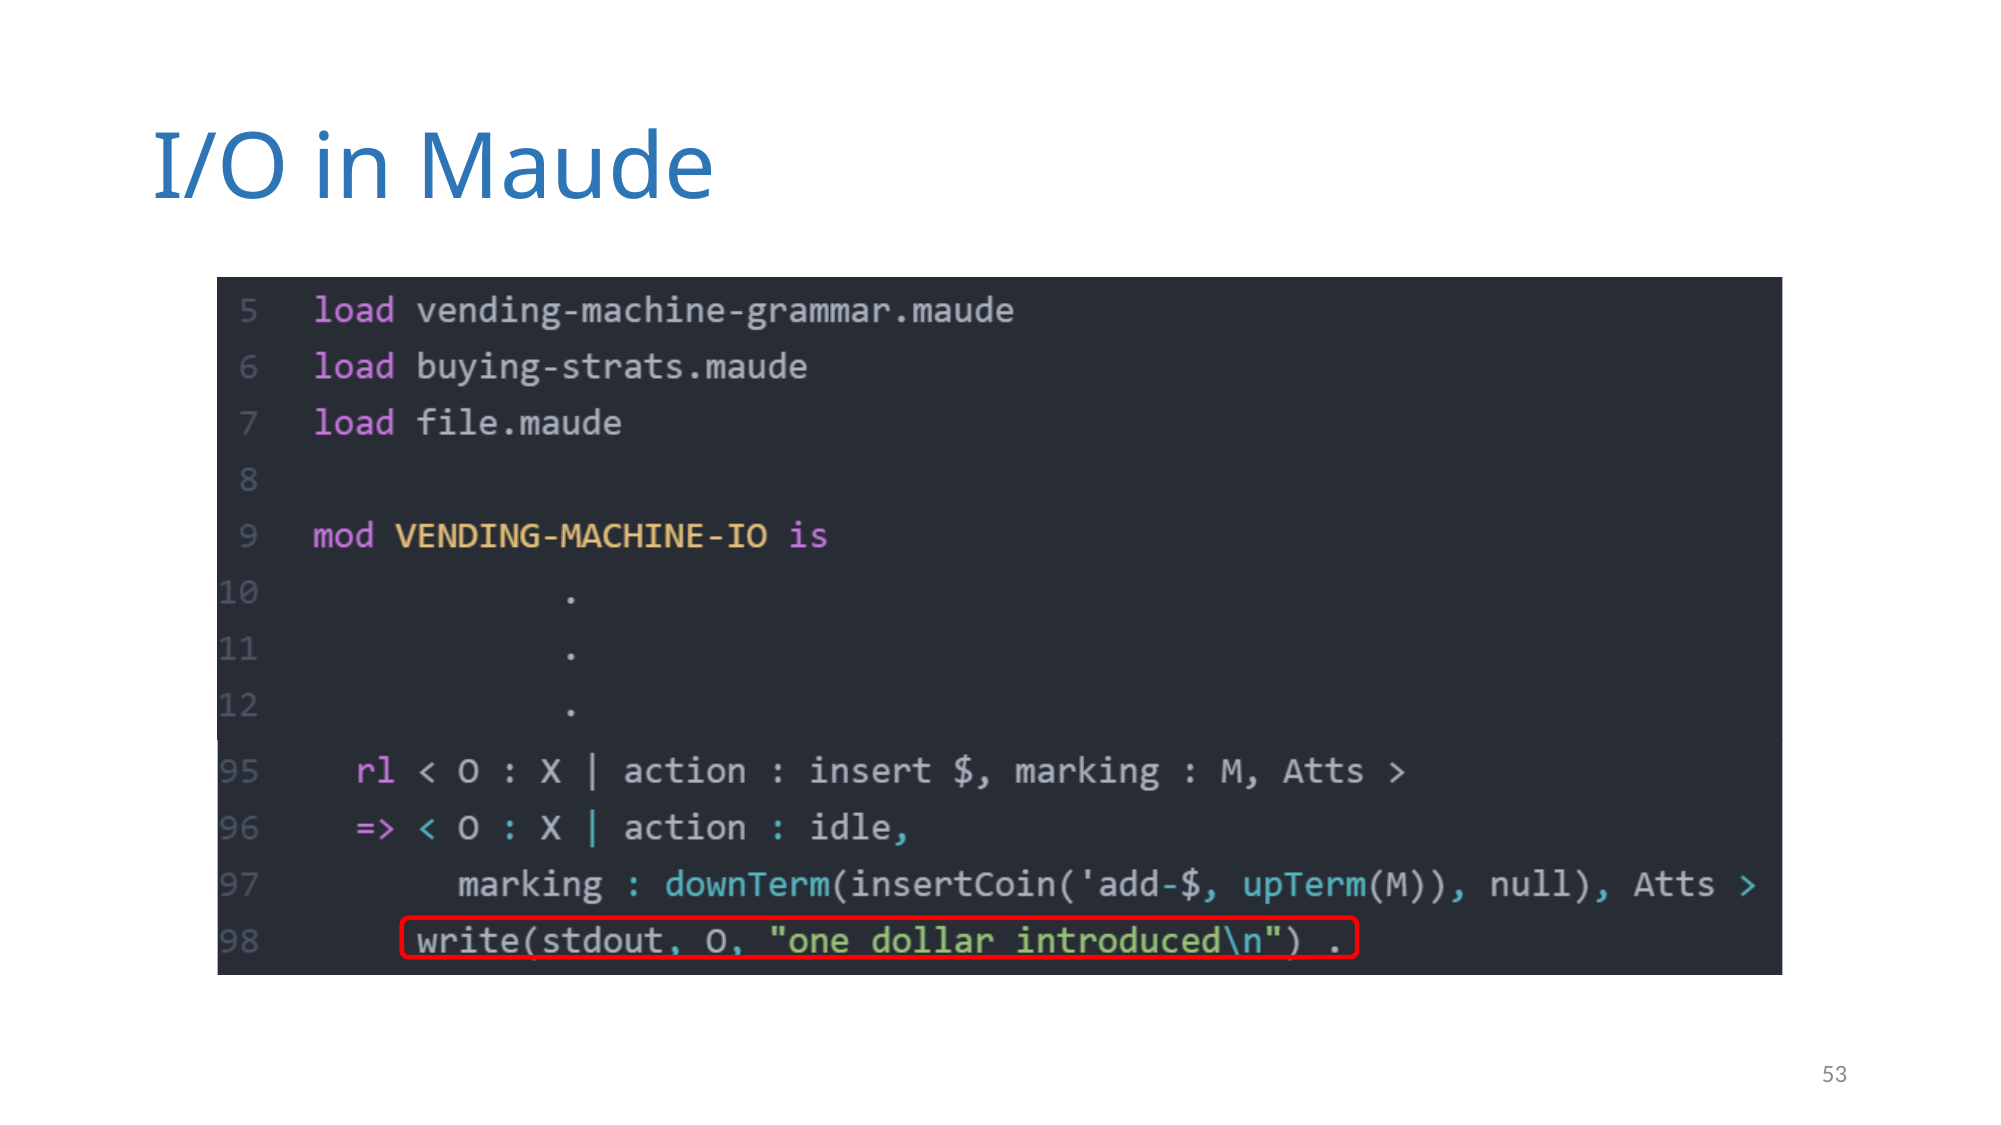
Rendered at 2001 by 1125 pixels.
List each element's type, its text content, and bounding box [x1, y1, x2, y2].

title I/O in Maude [137, 59, 1863, 278]
slide_number 53 [1412, 1042, 1863, 1103]
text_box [217, 277, 1783, 975]
